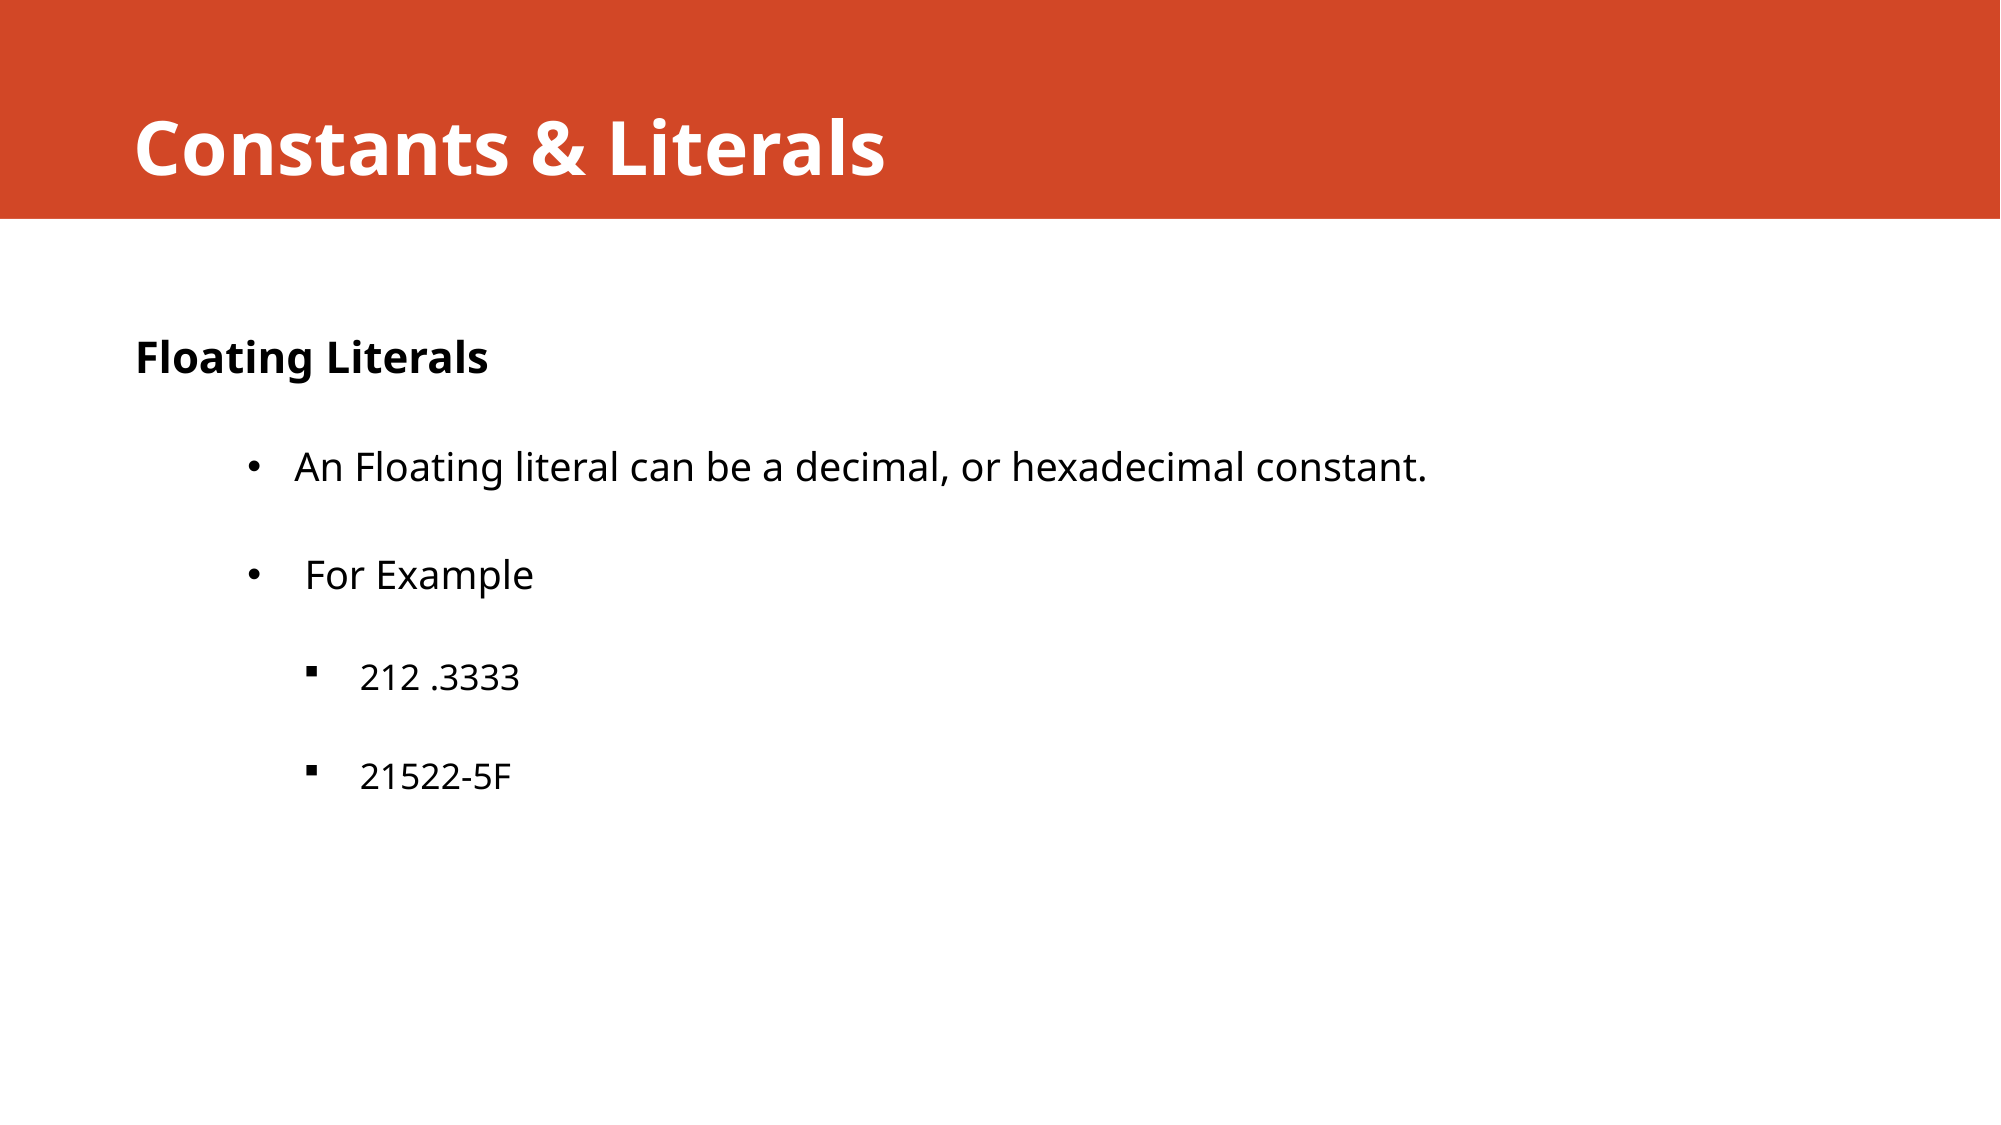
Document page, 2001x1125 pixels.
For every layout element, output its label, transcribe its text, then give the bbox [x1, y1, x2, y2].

list Floating Literals An Floating literal can be a decimal, or hexadecimal constant. For Example 212 .3333 21522-5F [119, 295, 1925, 1030]
title Constants & Literals [99, 0, 1863, 199]
